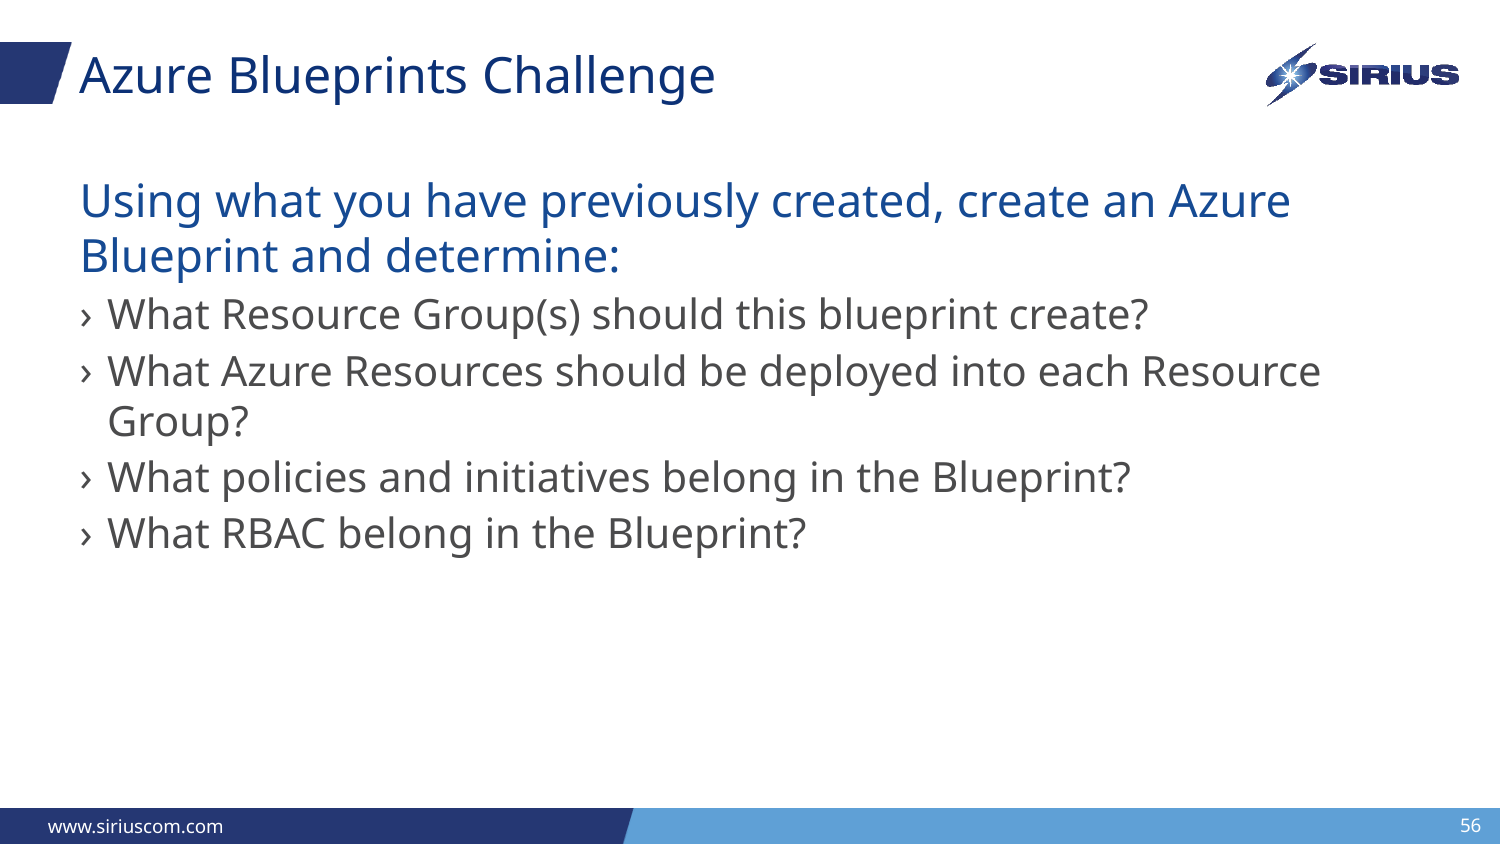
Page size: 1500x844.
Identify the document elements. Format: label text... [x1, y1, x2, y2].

list Using what you have previously created, create an Azure Blueprint and determine: What Resource Group(s) should this blueprint create? What Azure Resources should be deployed into each Resource Group? What policies and initiatives belong in the Blueprint? What RBAC belong in the Blueprint? [72, 164, 1428, 760]
title Azure Blueprints Challenge [72, 35, 1233, 112]
picture [1265, 42, 1459, 107]
picture [0, 42, 72, 104]
picture [0, 808, 1500, 844]
